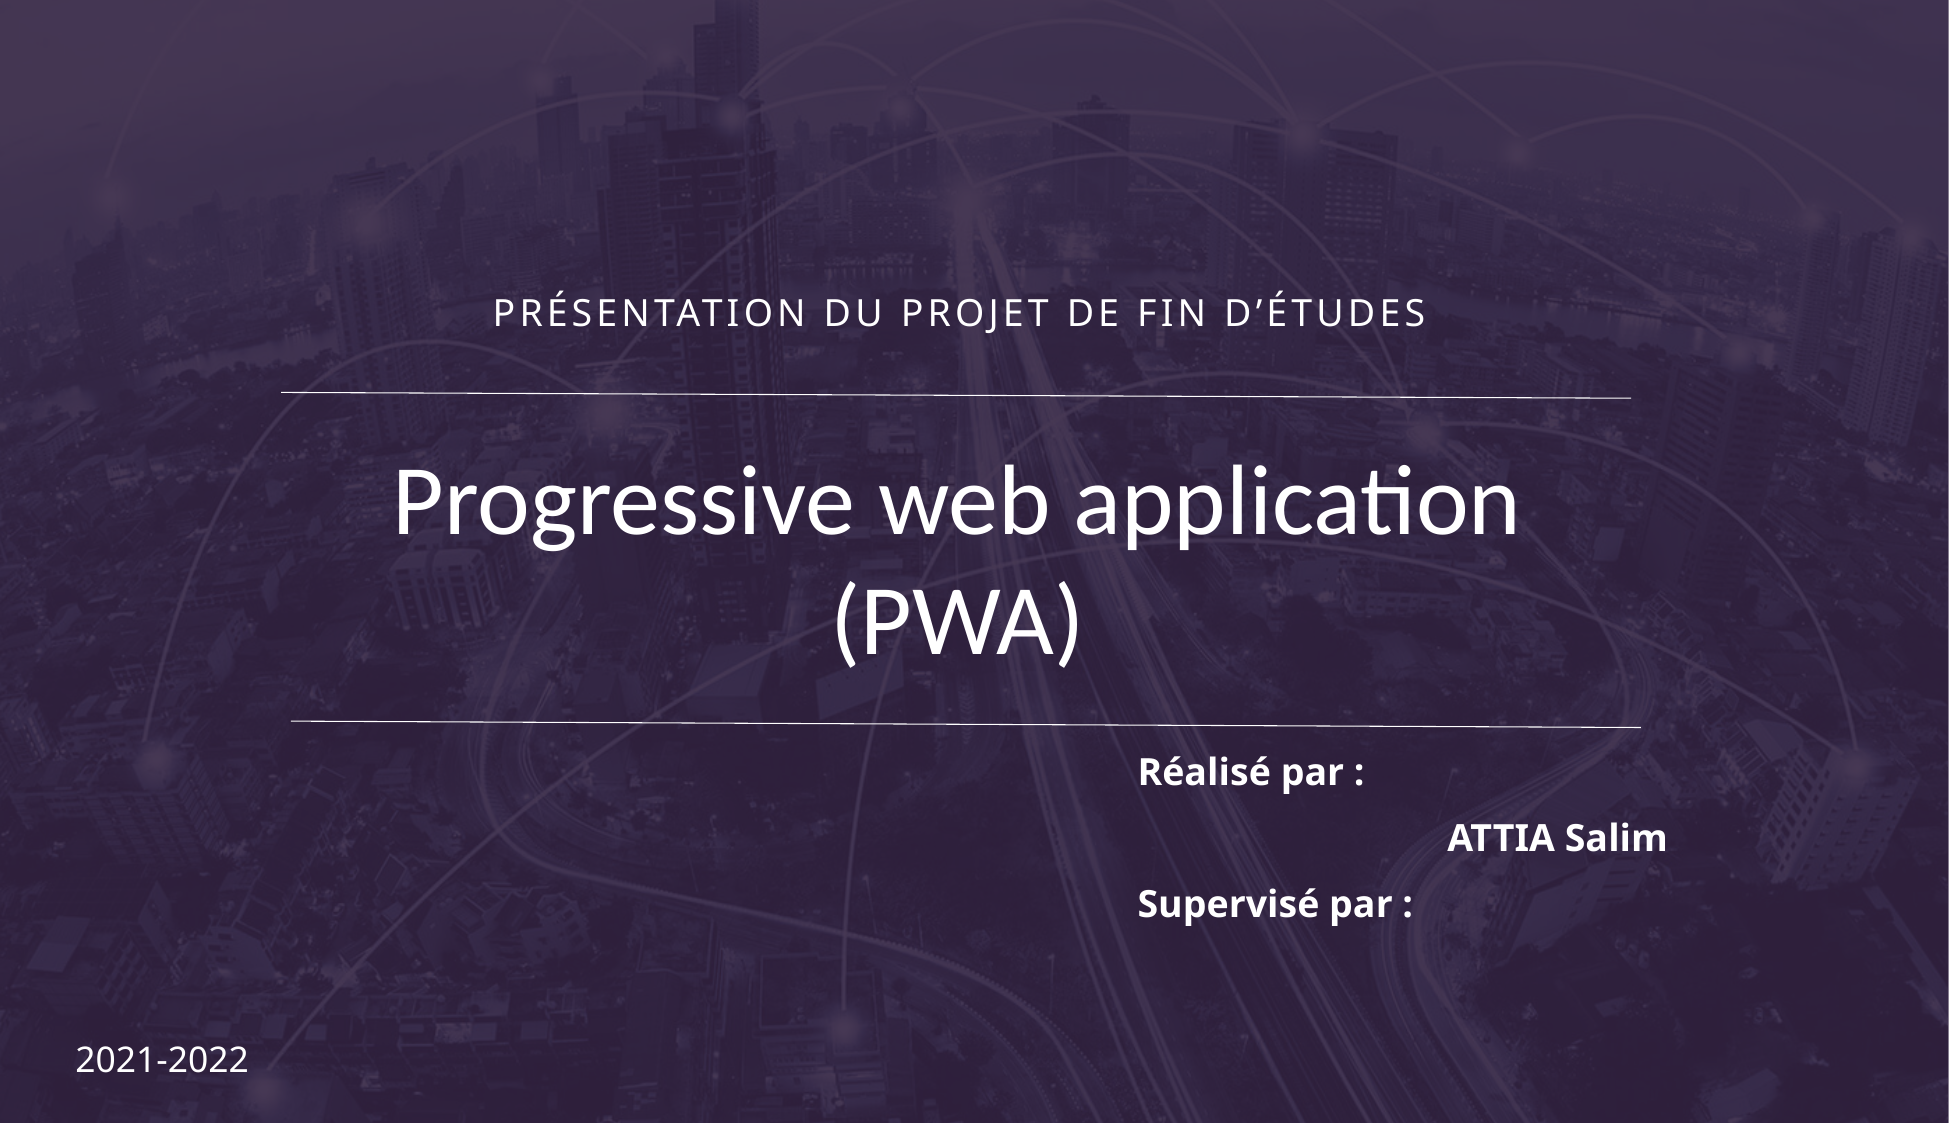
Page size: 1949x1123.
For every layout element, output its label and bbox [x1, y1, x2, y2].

text_box [281, 392, 1632, 399]
picture [0, 0, 1948, 1123]
text_box [290, 721, 1641, 728]
